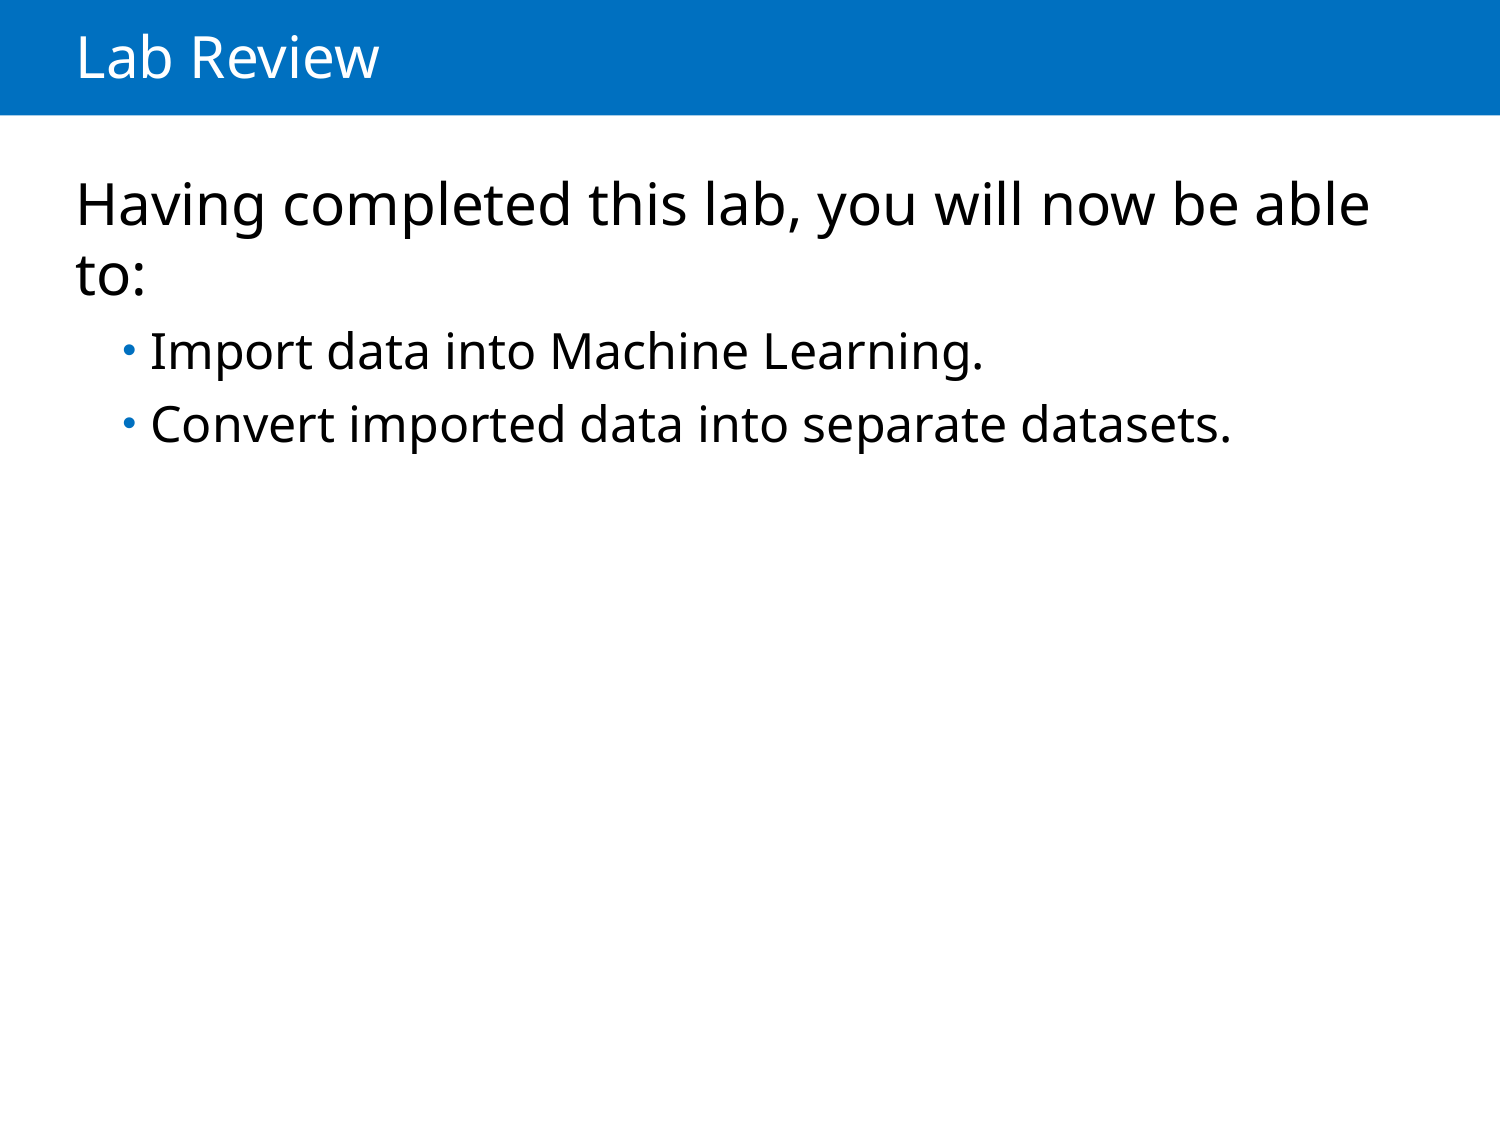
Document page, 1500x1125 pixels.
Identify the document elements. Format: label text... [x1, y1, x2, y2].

title Lab Review [75, 0, 1351, 122]
list Having completed this lab, you will now be able to: Import data into Machine Learning. Convert imported data into separate datasets. [74, 167, 1408, 1013]
